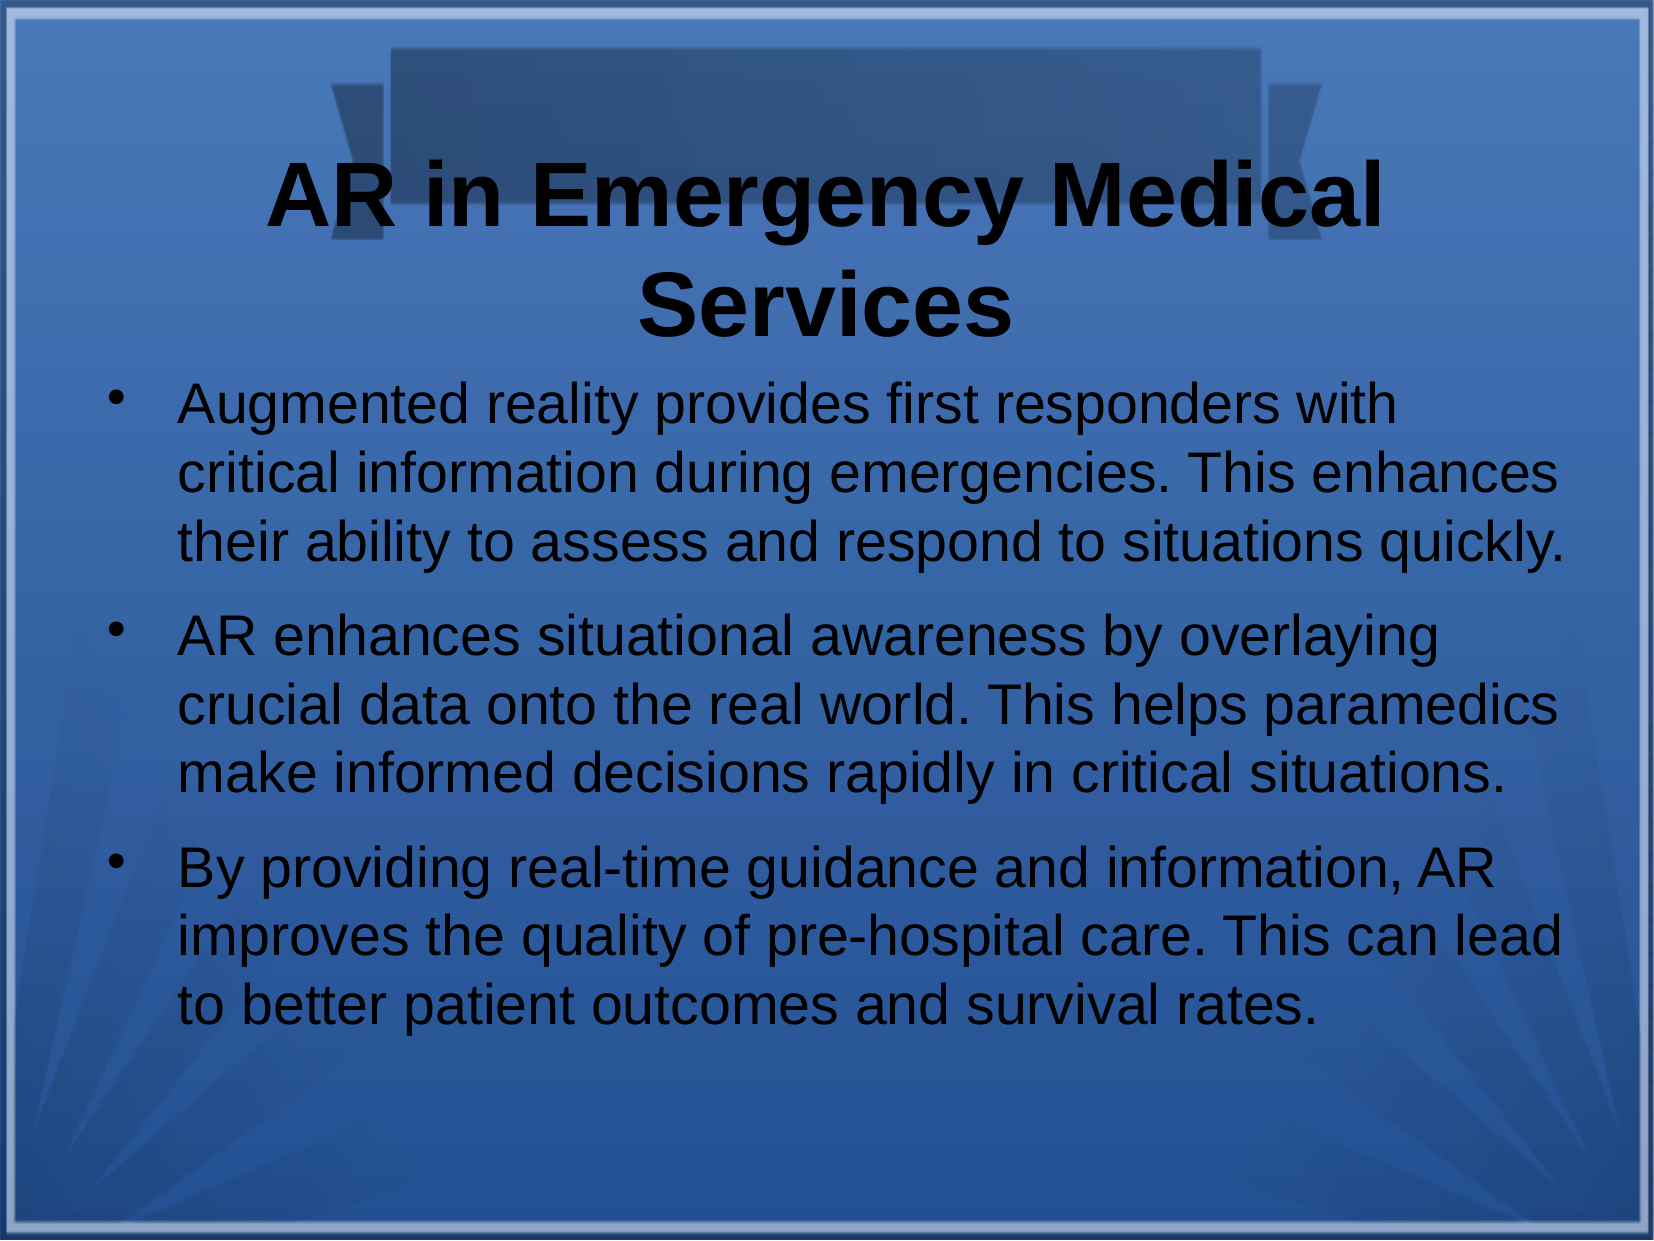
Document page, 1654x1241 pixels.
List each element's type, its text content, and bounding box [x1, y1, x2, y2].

text_box Augmented reality provides first responders with critical information during emergencies. This enhances their ability to assess and respond to situations quickly. AR enhances situational awareness by overlaying crucial data onto the real world. This helps paramedics make informed decisions rapidly in critical situations. By providing real-time guidance and information, AR improves the quality of pre-hospital care. This can lead to better patient outcomes and survival rates. [82, 366, 1571, 1087]
text_box AR in Emergency Medical Services [82, 159, 1571, 331]
picture [0, 0, 1654, 1240]
